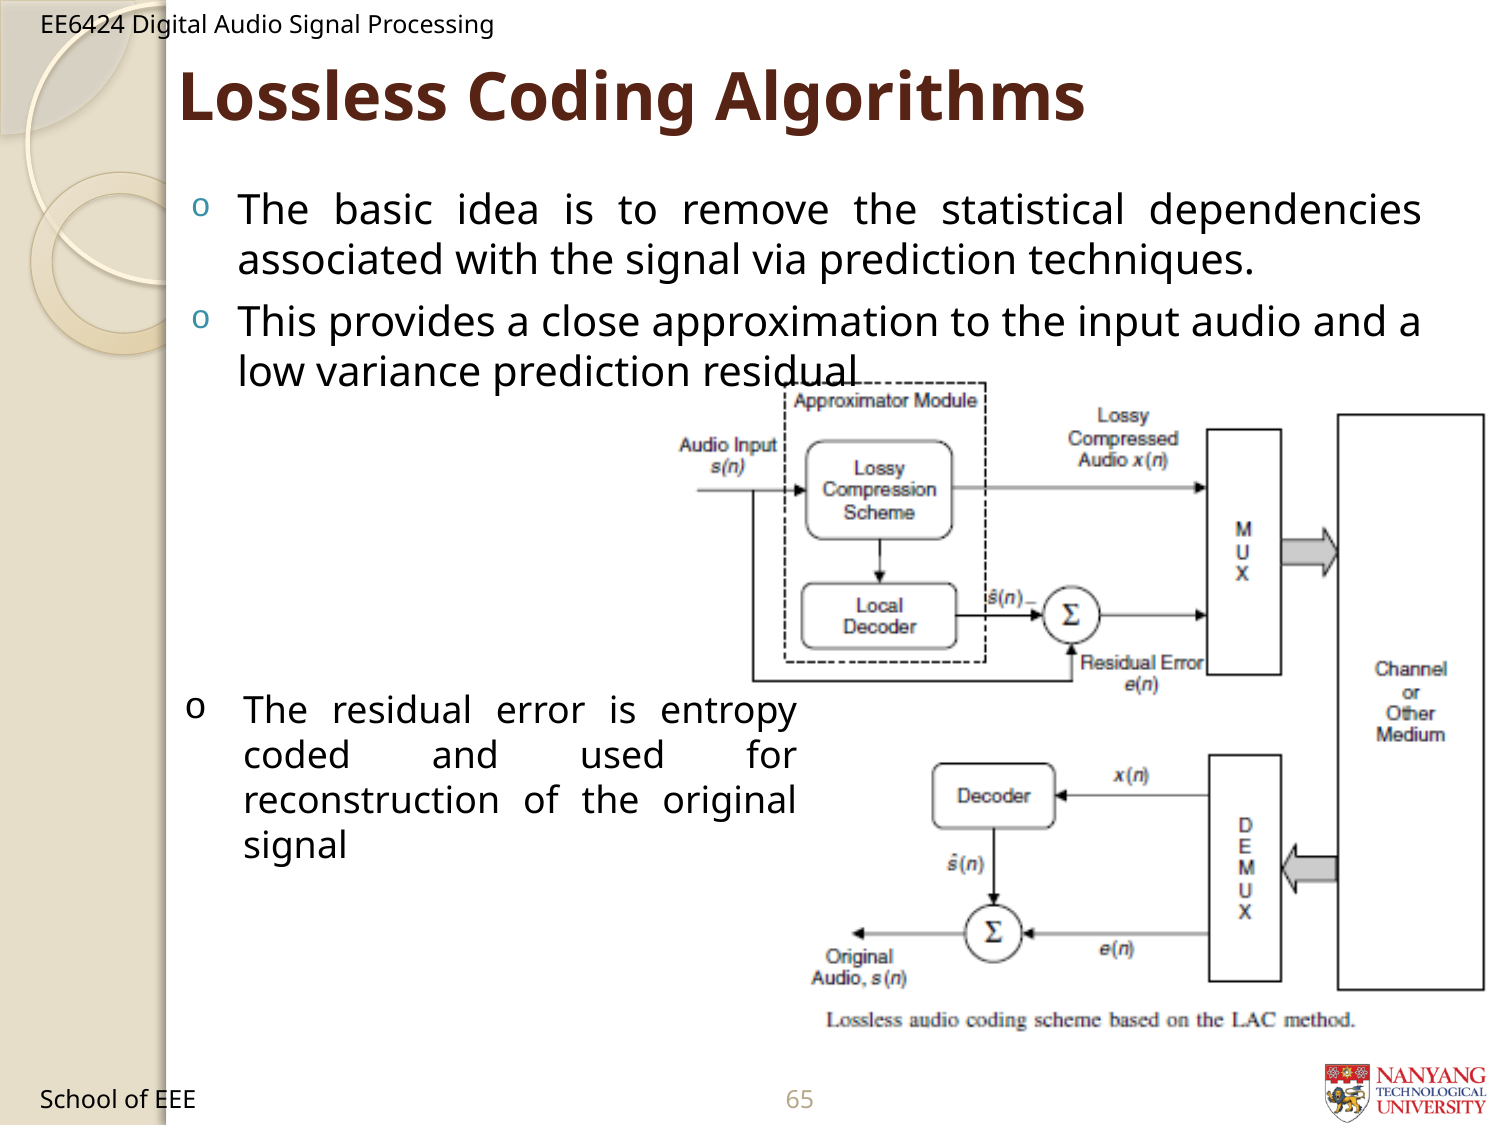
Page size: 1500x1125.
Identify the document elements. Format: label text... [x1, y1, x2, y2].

picture [663, 374, 1498, 1038]
list The basic idea is to remove the statistical dependencies associated with the signal via prediction techniques. This provides a close approximation to the input audio and a low variance prediction residual [162, 174, 1438, 425]
picture [1321, 1061, 1488, 1125]
title Lossless Coding Algorithms [162, 0, 1393, 174]
slide_number 139 [762, 1049, 838, 1125]
text_box The residual error is entropy coded and used for reconstruction of the original signal [169, 678, 657, 874]
footer School of EEE [24, 1046, 500, 1125]
